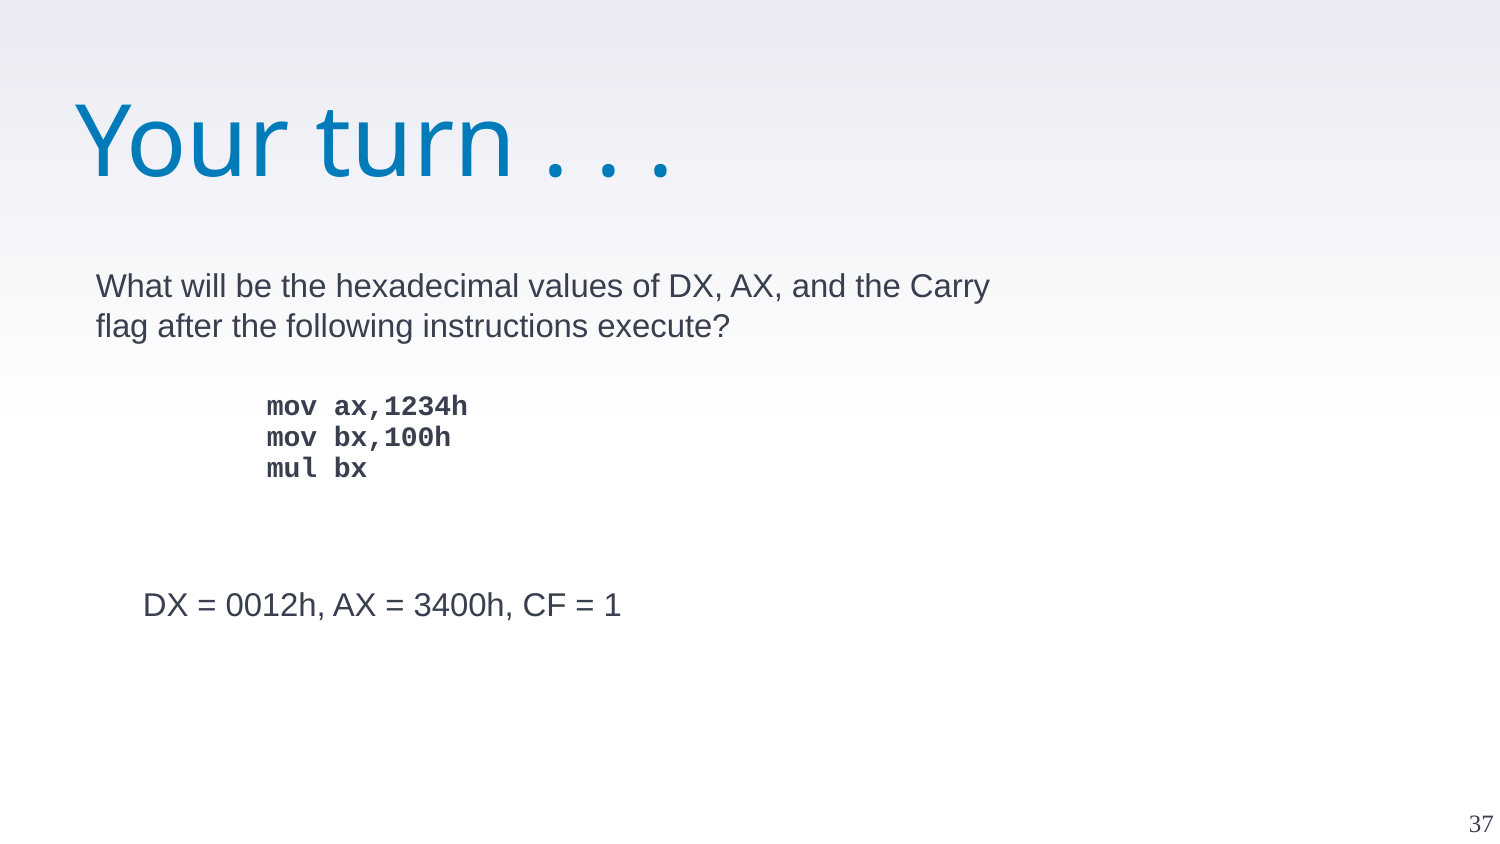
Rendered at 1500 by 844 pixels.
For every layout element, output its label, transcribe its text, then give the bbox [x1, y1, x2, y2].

text_box DX = 0012h, AX = 3400h, CF = 1 [128, 566, 916, 640]
slide_number 37 [1418, 760, 1494, 838]
text_box What will be the hexadecimal values of DX, AX, and the Carry flag after the following instructions execute? [81, 247, 1028, 361]
text_box mov ax,1234h mov bx,100h mul bx [249, 379, 1165, 502]
title Your turn . . . [75, 99, 1419, 277]
